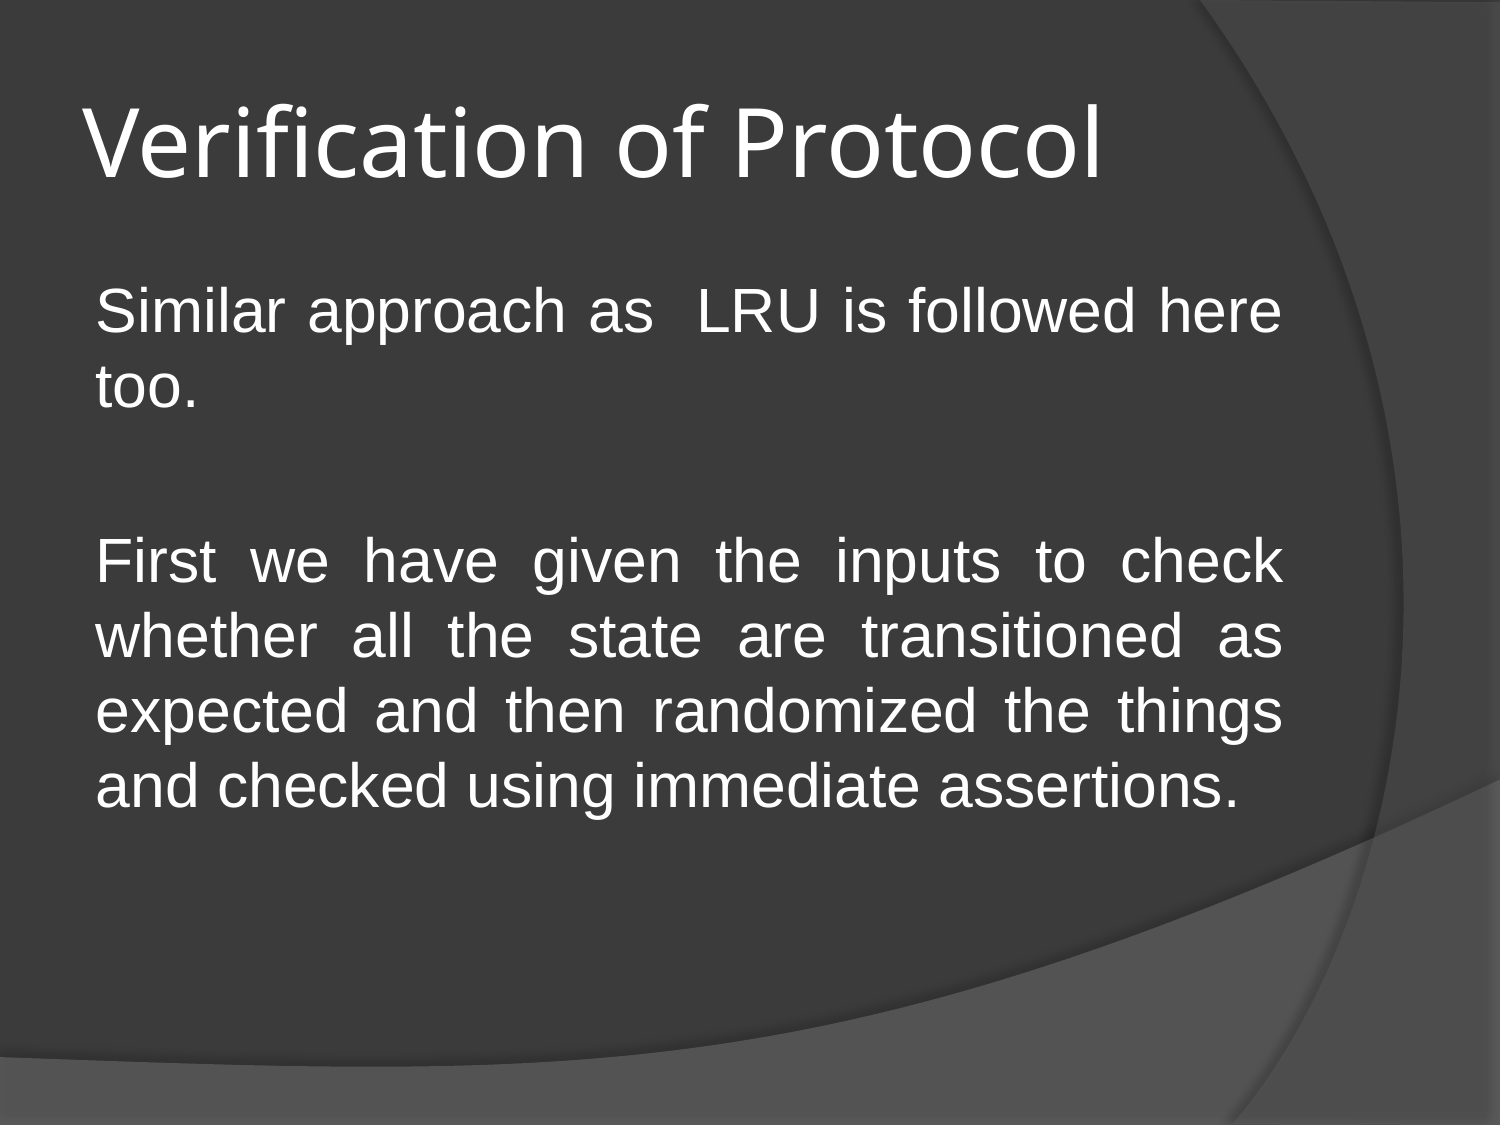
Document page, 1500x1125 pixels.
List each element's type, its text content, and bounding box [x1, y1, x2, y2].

title Verification of Protocol [75, 45, 1300, 233]
list Similar approach as LRU is followed here too. First we have given the inputs to check whether all the state are transitioned as expected and then randomized the things and checked using immediate assertions. [75, 262, 1300, 1005]
